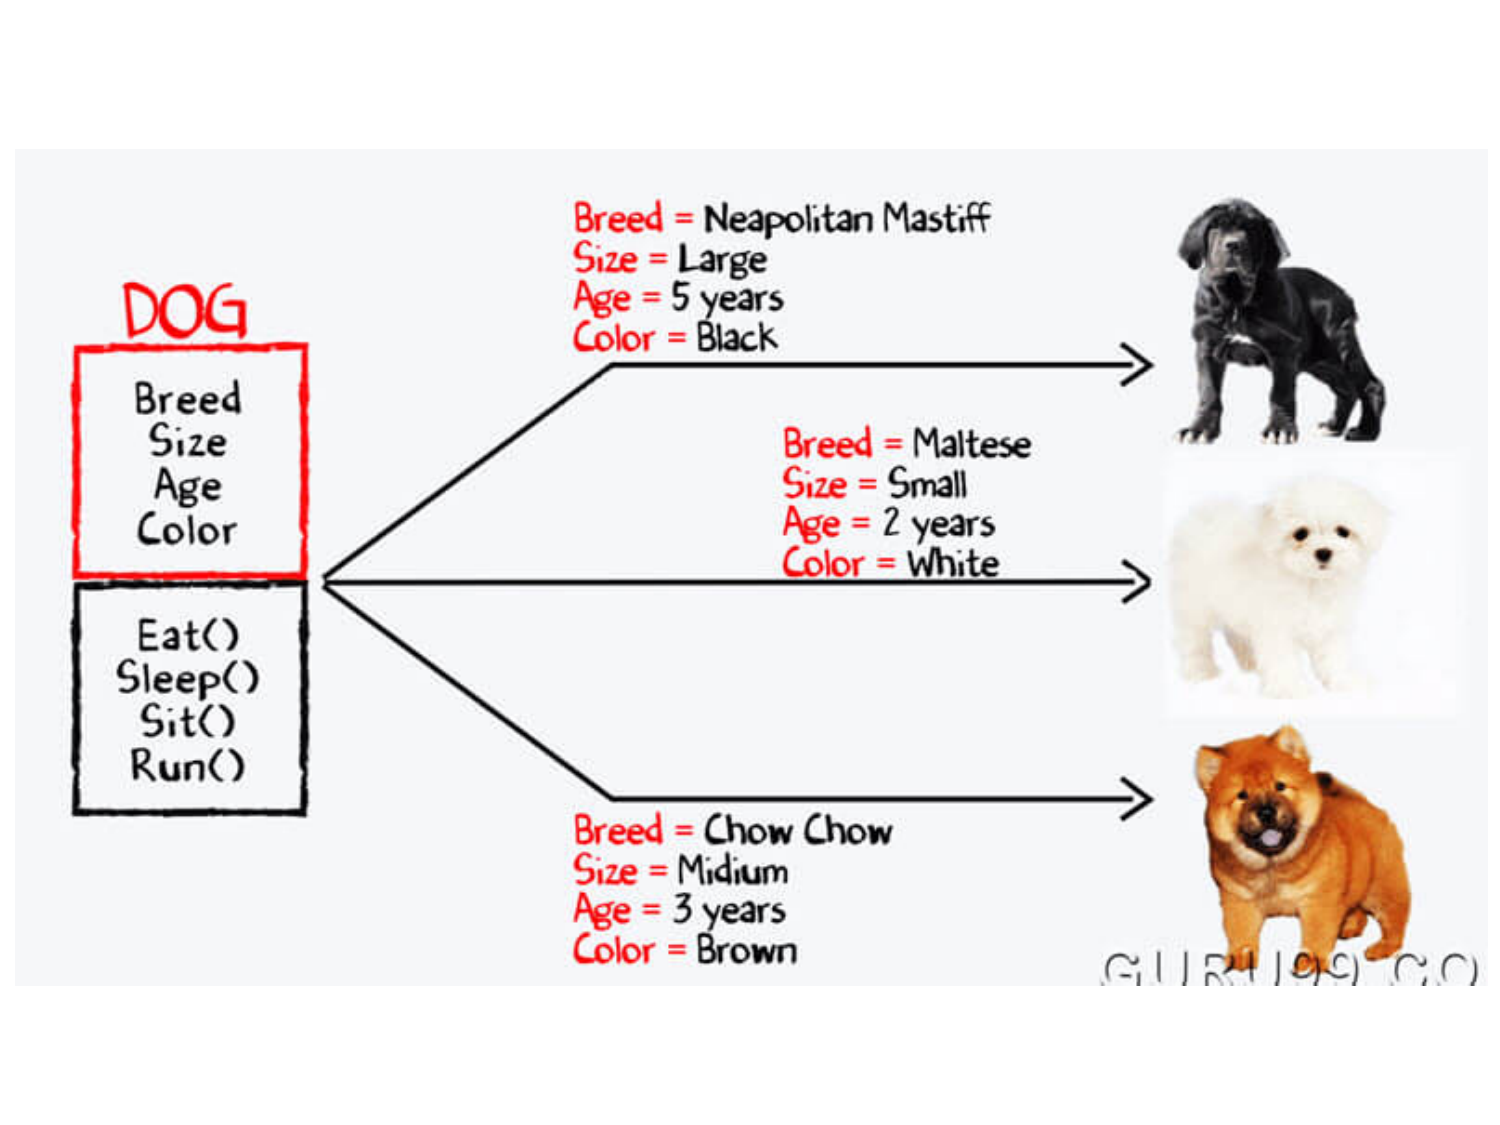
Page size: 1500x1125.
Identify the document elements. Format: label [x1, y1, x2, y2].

list [15, 149, 1488, 986]
